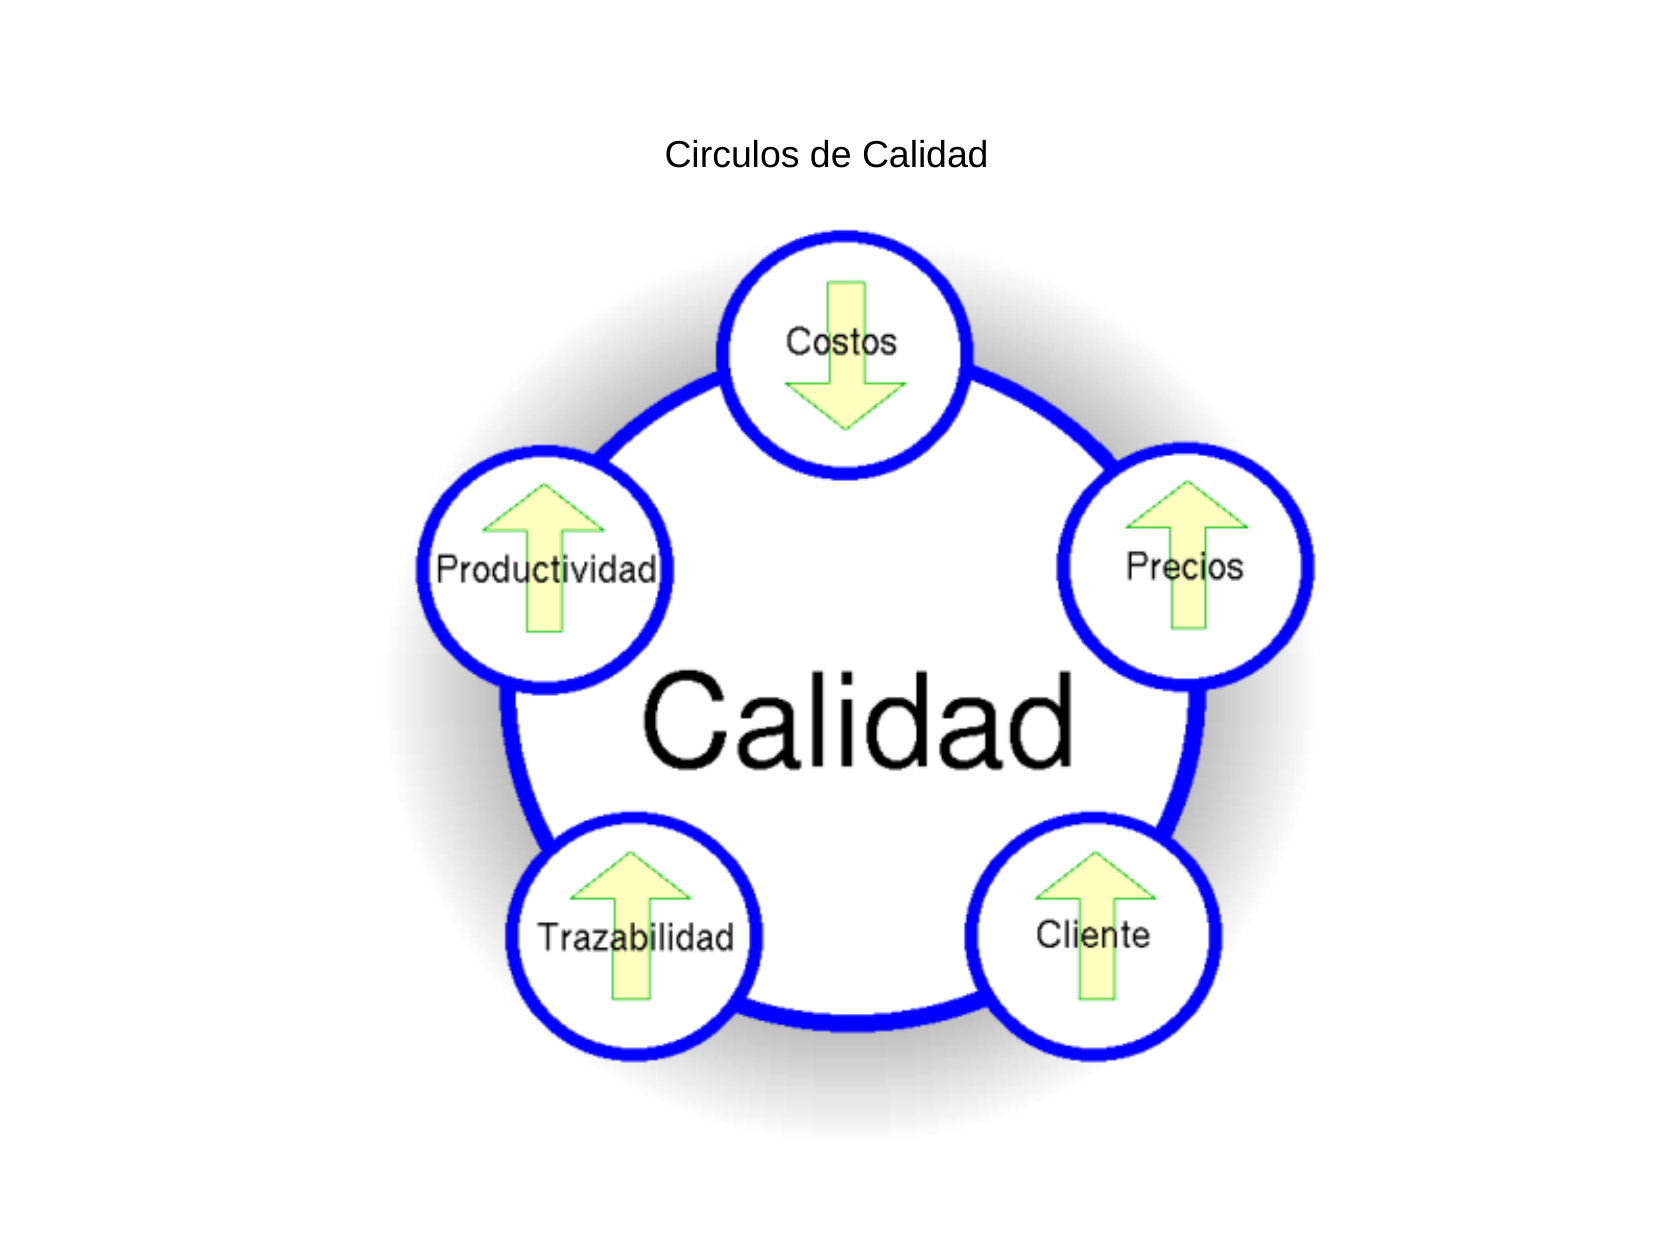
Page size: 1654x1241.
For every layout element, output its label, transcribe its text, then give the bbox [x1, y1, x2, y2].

text_box Circulos de Calidad [82, 49, 1571, 257]
picture [370, 212, 1347, 1139]
